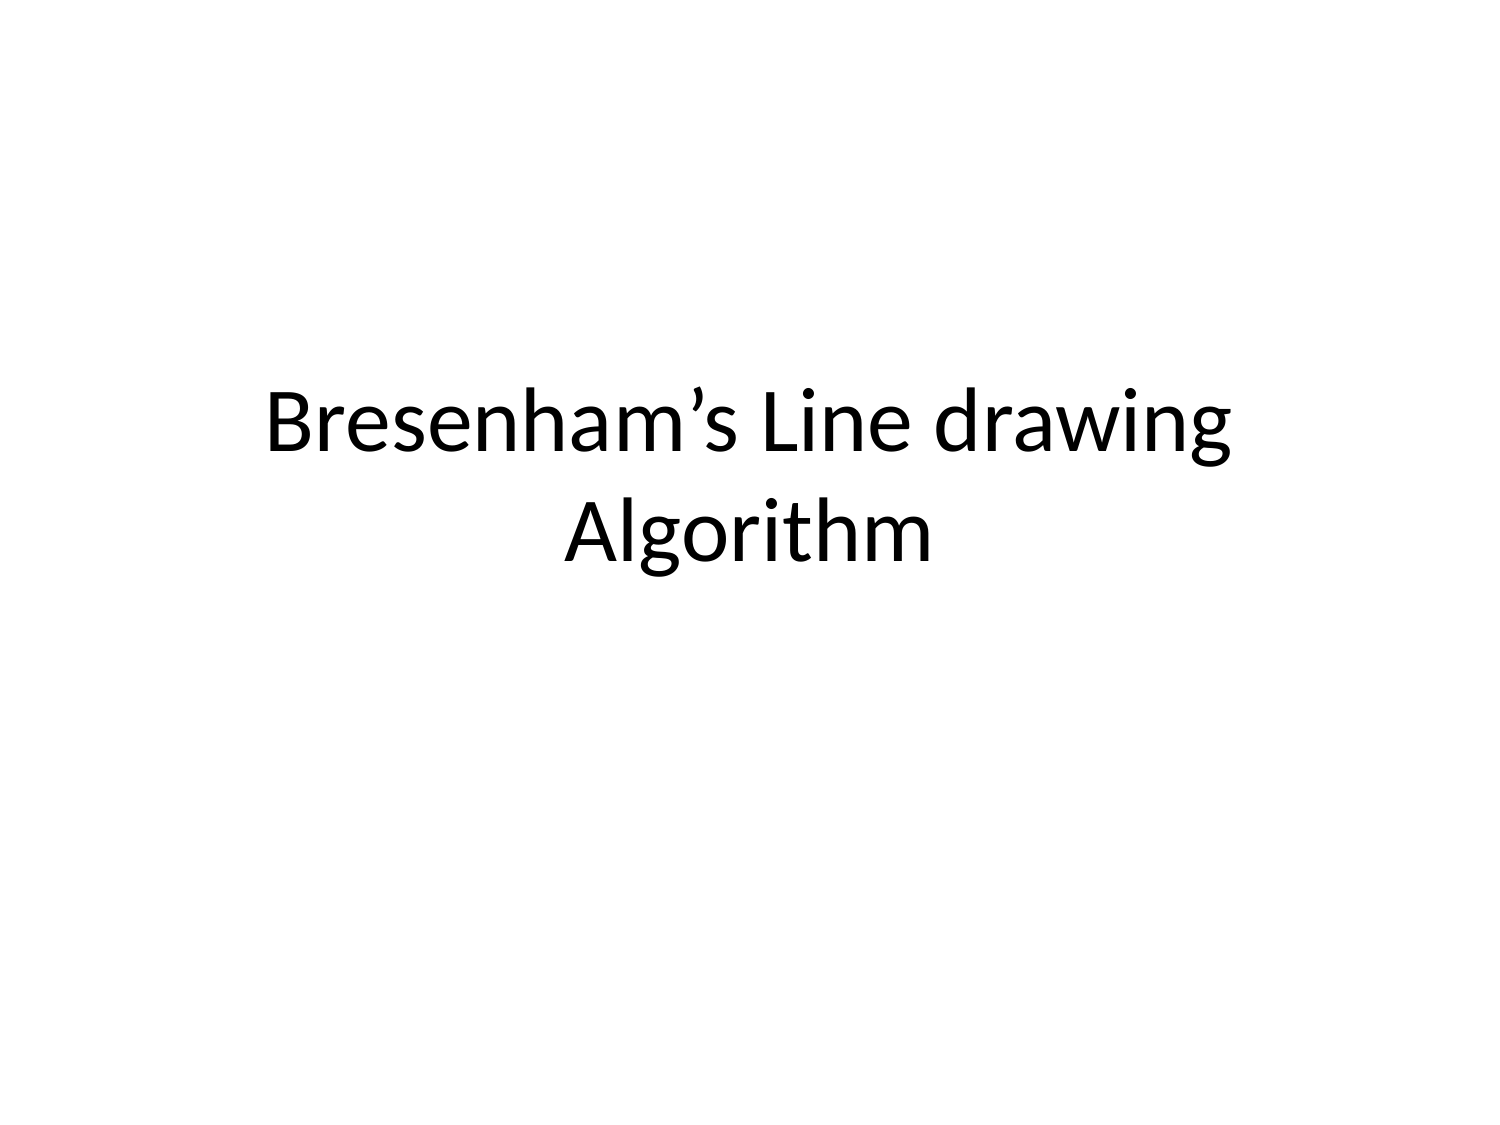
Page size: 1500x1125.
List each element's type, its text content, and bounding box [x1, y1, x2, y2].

title Bresenham’s Line drawing Algorithm [112, 349, 1388, 591]
